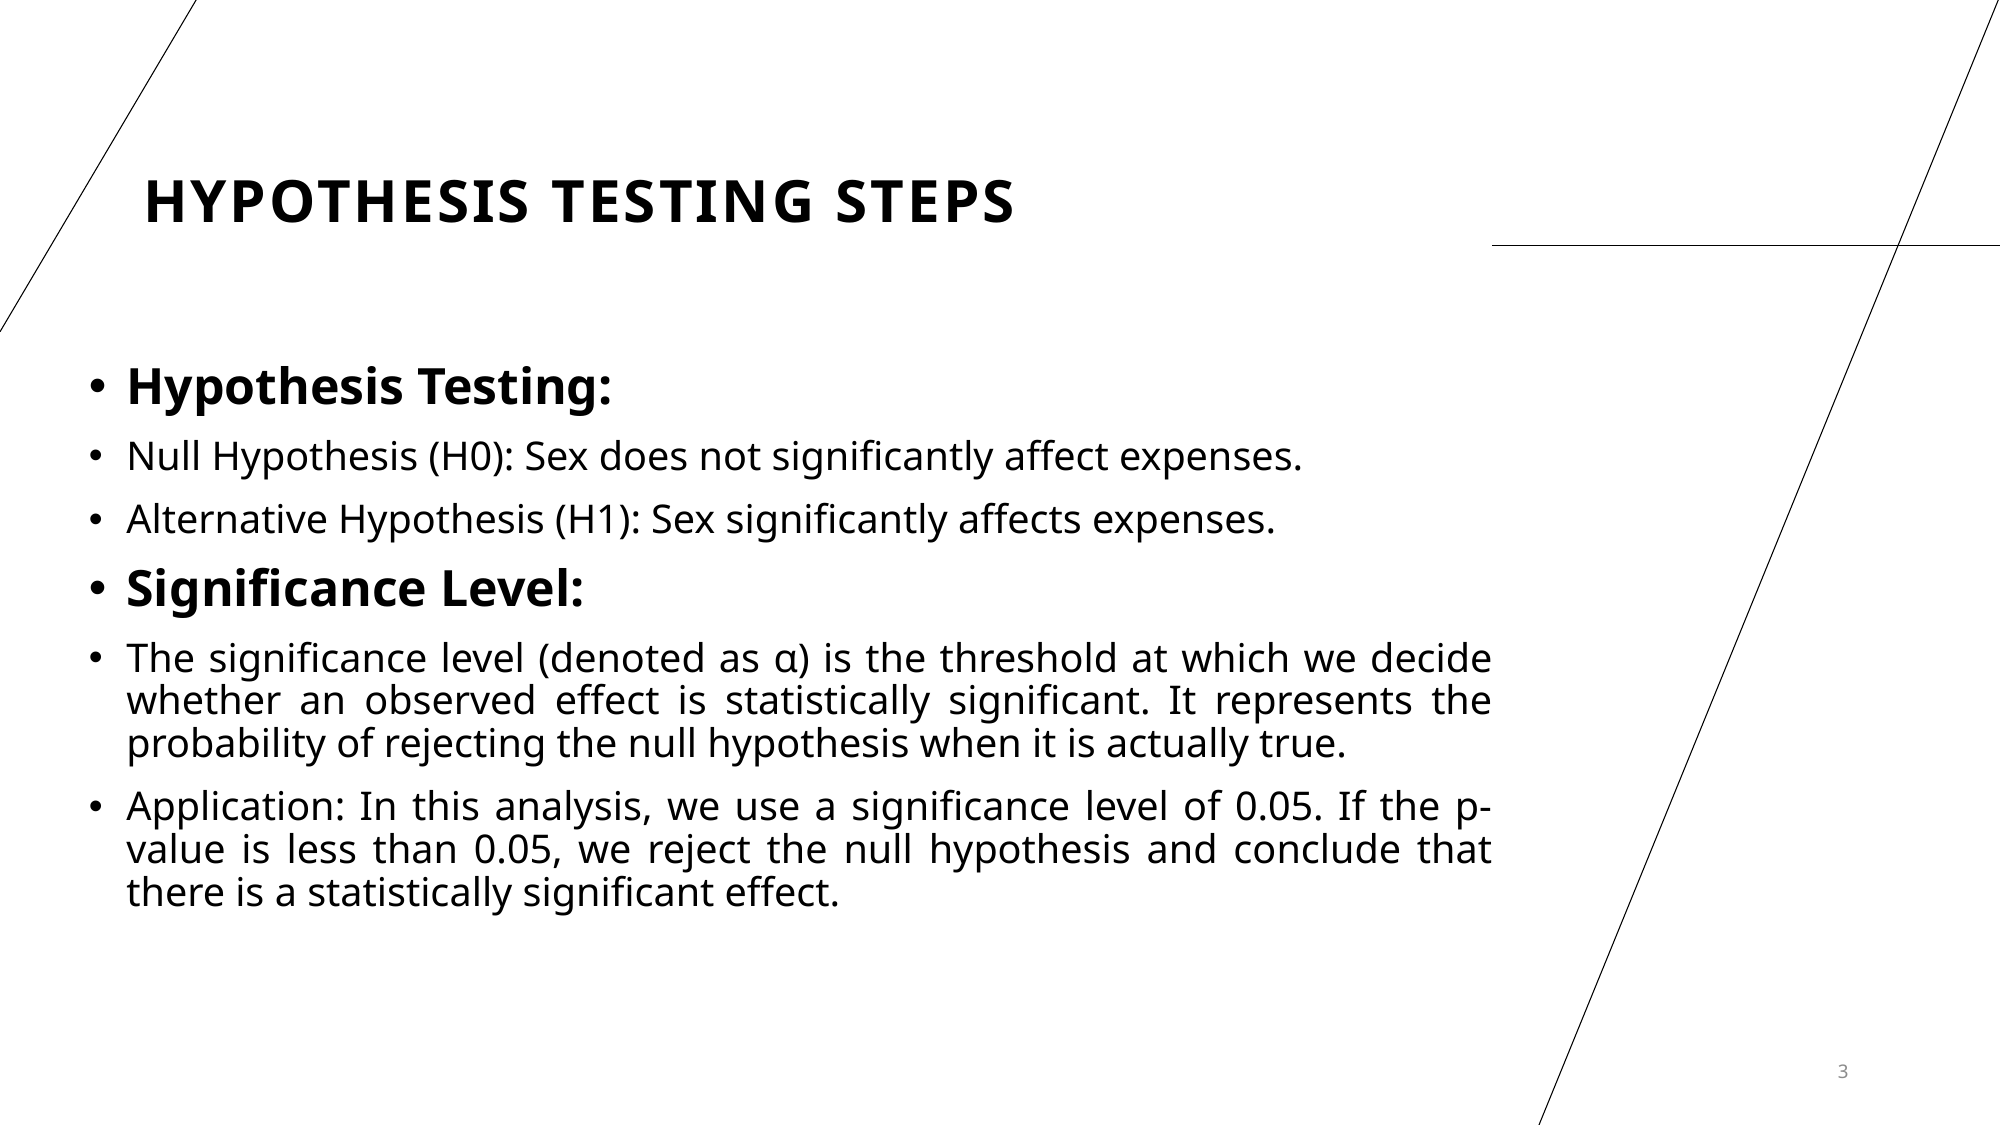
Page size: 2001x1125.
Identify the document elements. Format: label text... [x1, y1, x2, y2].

slide_number 3 [1701, 1042, 1864, 1103]
text_box Hypothesis testing steps [128, 136, 1161, 243]
text_box Hypothesis Testing: Null Hypothesis (H0): Sex does not significantly affect expenses. Alternative Hypothesis (H1): Sex significantly affects expenses. Significance Level: The significance level (denoted as α) is the threshold at which we decide whether an observed effect is statistically significant. It represents the probability of rejecting the null hypothesis when it is actually true. Application: In this analysis, we use a significance level of 0.05. If the p-value is less than 0.05, we reject the null hypothesis and conclude that there is a statistically significant effect. [74, 354, 1509, 933]
